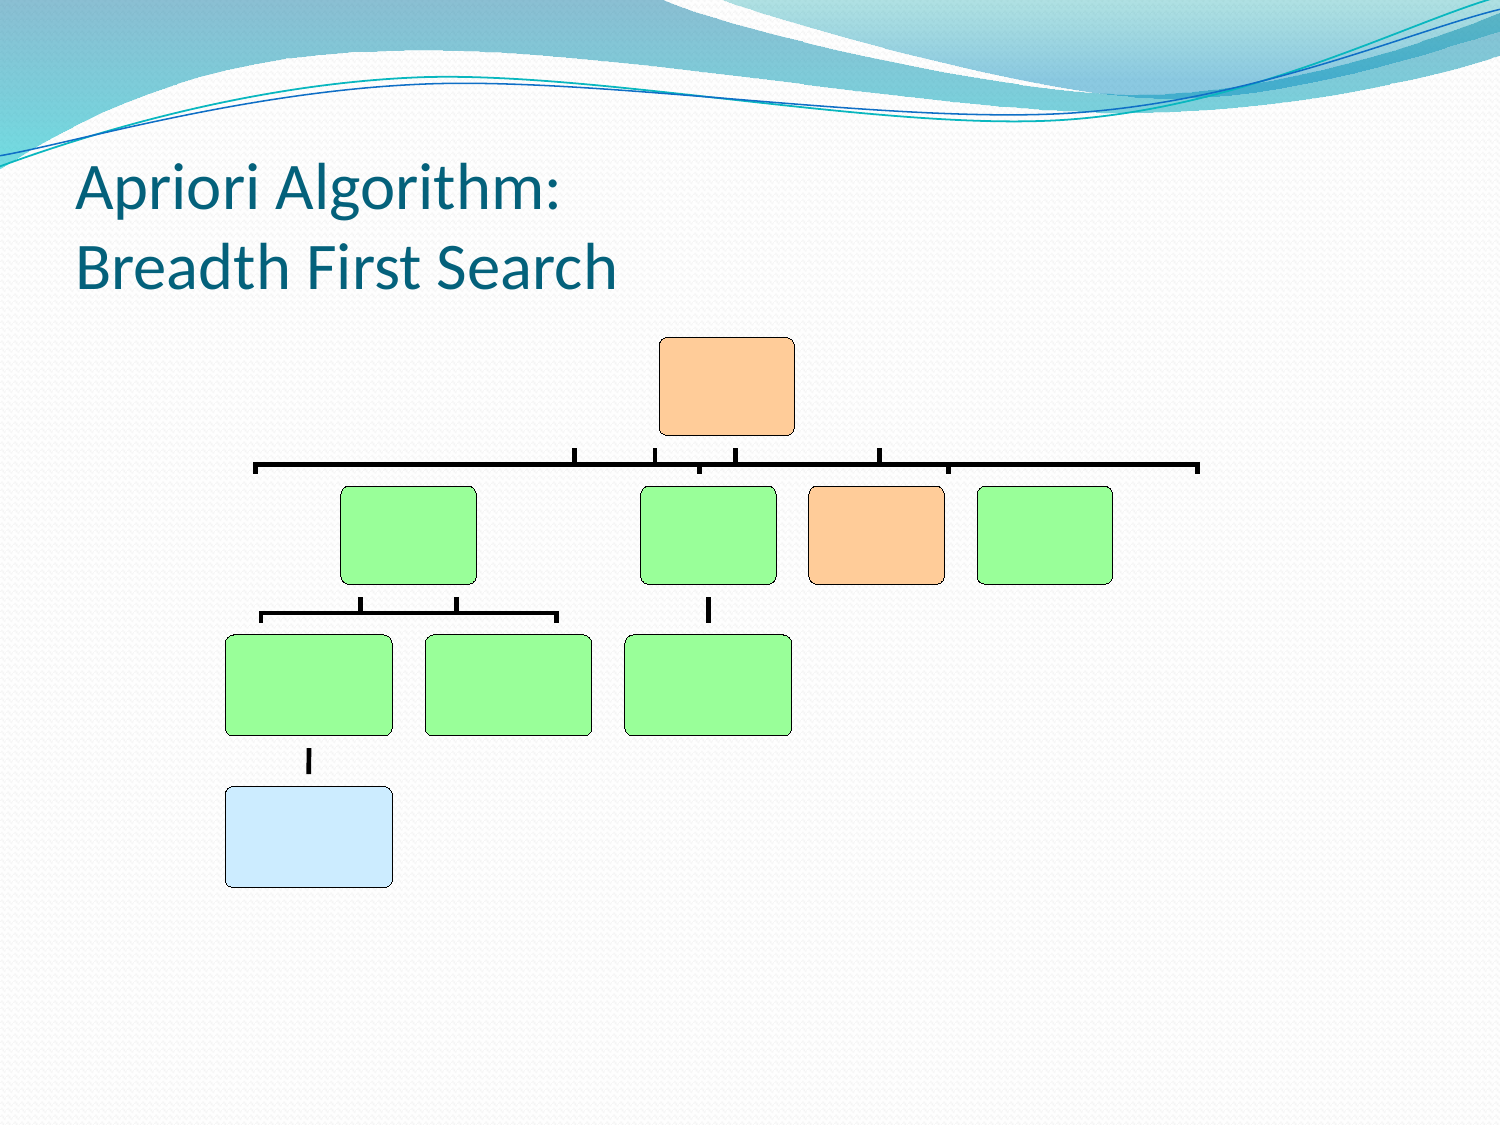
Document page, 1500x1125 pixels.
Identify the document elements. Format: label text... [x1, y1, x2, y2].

title Apriori Algorithm: Breadth First Search [75, 115, 1425, 303]
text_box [224, 337, 1113, 888]
